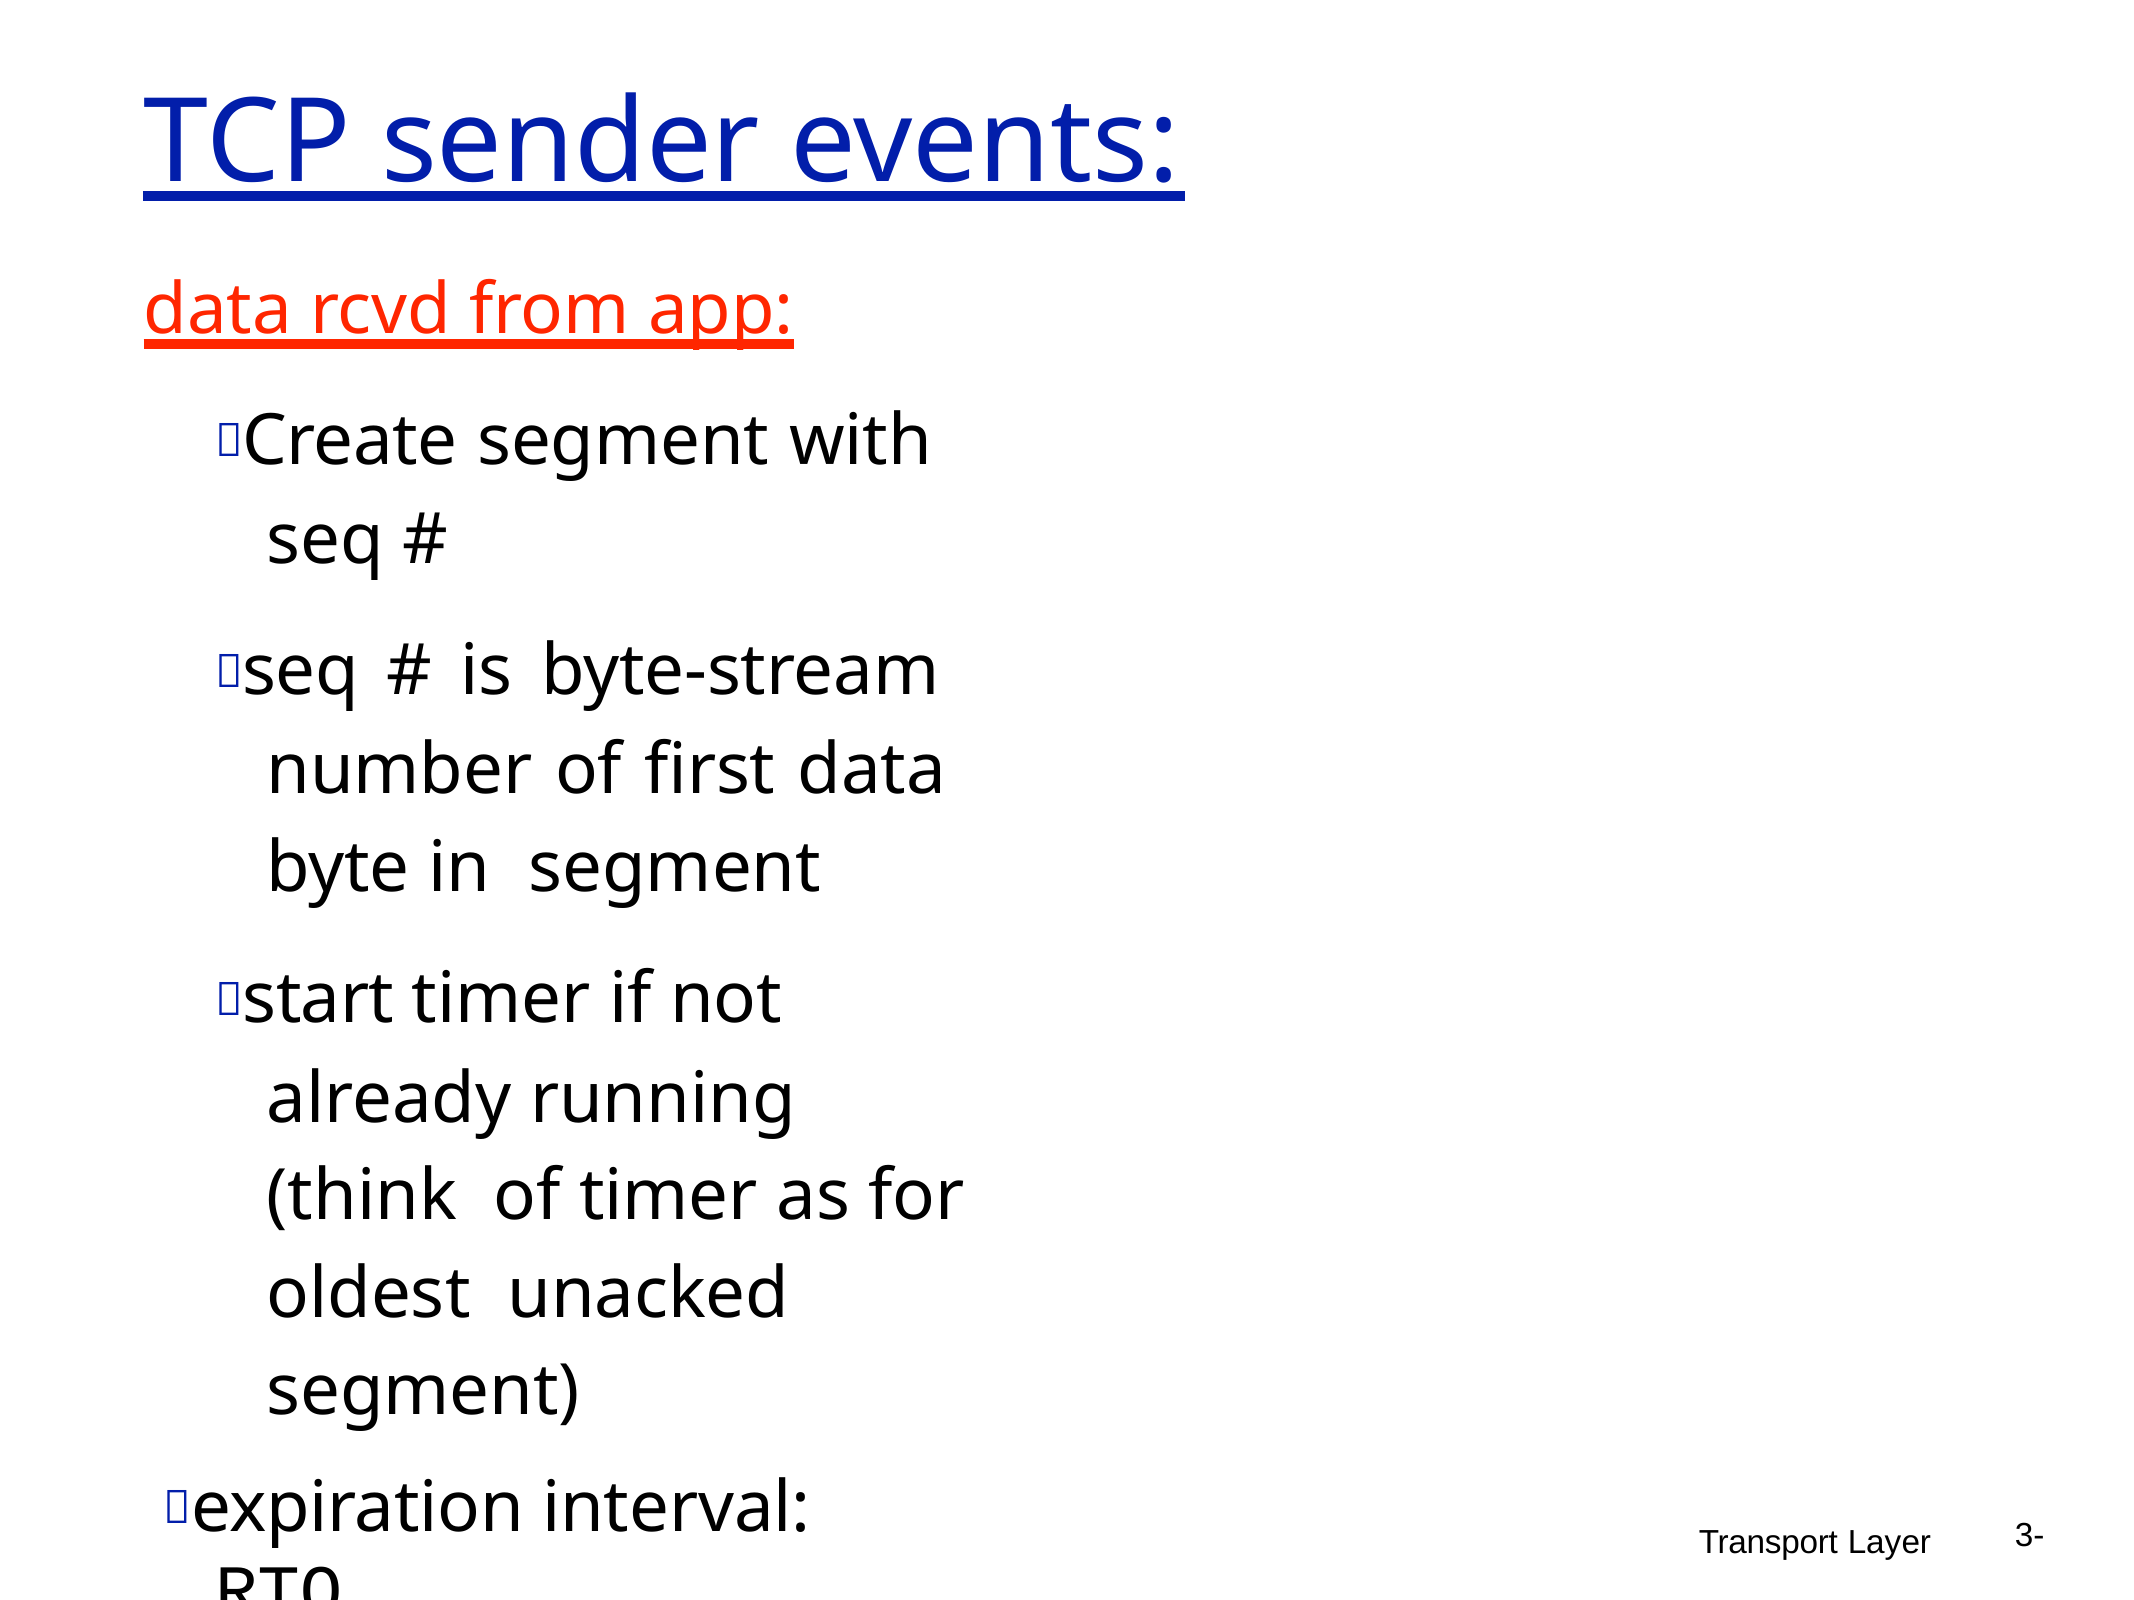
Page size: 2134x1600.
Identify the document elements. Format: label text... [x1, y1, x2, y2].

footer 3- [2012, 1514, 2047, 1600]
slide_number Transport Layer [1696, 1520, 1938, 1600]
title TCP sender events: [141, 62, 1189, 332]
text_box data rcvd from app: Create segment with seq # seq # is byte-stream number of first data byte in segment start timer if not already running (think of timer as for oldest unacked segment) expiration interval: RTO [137, 224, 995, 1600]
